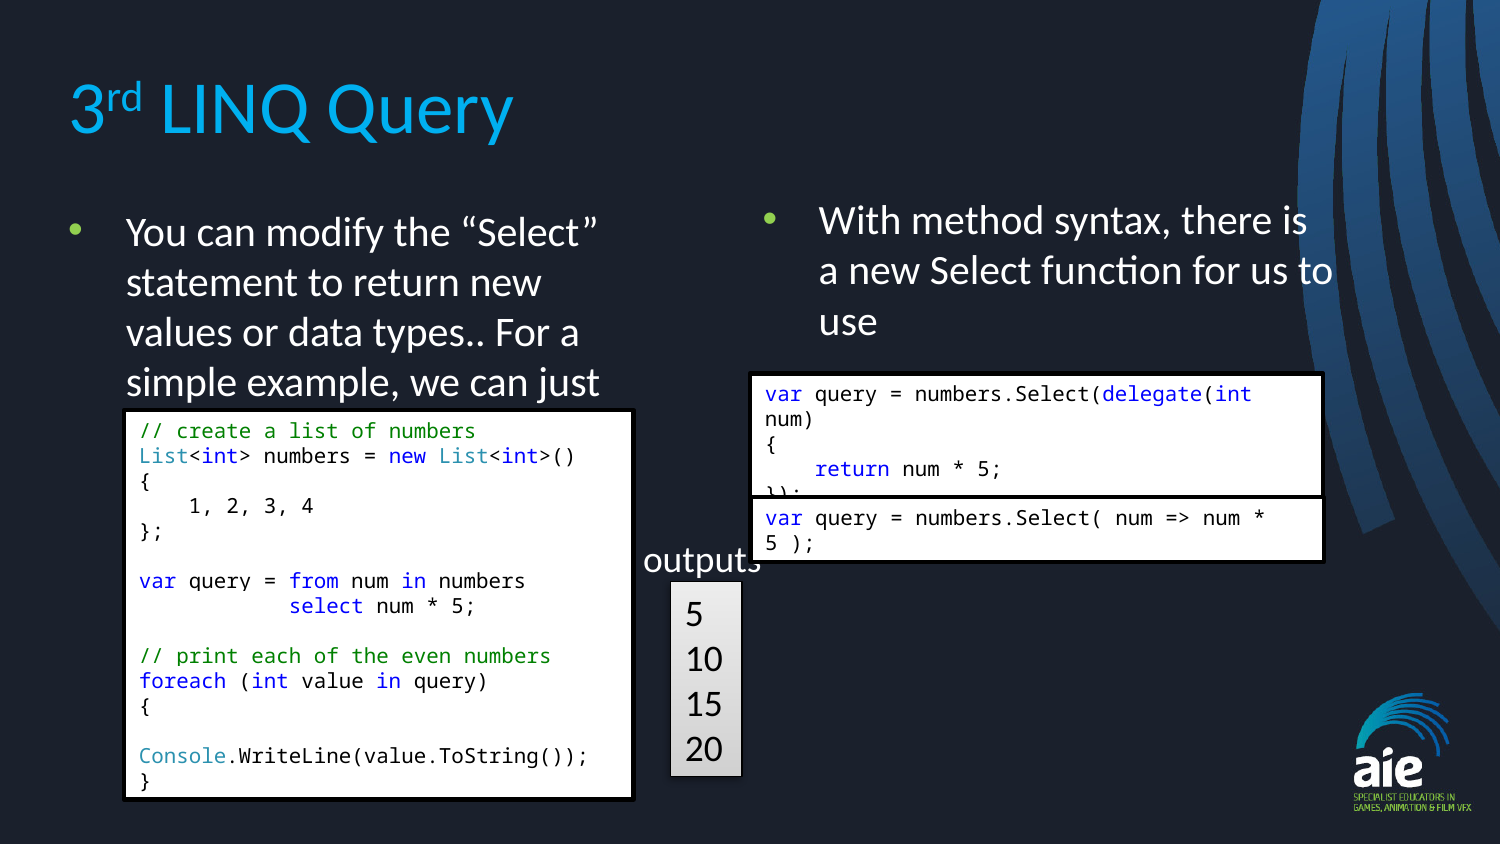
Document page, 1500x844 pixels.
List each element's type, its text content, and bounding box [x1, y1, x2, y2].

text_box // create a list of numbers List<int> numbers = new List<int>() { 1, 2, 3, 4 }; var query = from num in numbers select num * 5; // print each of the even numbers foreach (int value in query) { Console.WriteLine(value.ToString()); } [122, 408, 636, 802]
text_box 5 10 15 20 [670, 581, 743, 777]
picture [0, 0, 1500, 844]
text_box var query = numbers.Select( num => num * 5 ); [748, 495, 1326, 564]
text_box With method syntax, there is a new Select function for us to use [747, 185, 1350, 387]
text_box var query = numbers.Select(delegate(int num) { return num * 5; }); [748, 371, 1325, 495]
text_box outputs [628, 528, 777, 588]
list You can modify the “Select” statement to return new values or data types.. For a simple example, we can just multiply the value by 5 [53, 196, 656, 470]
title 3rd LINQ Query [53, 33, 1425, 175]
